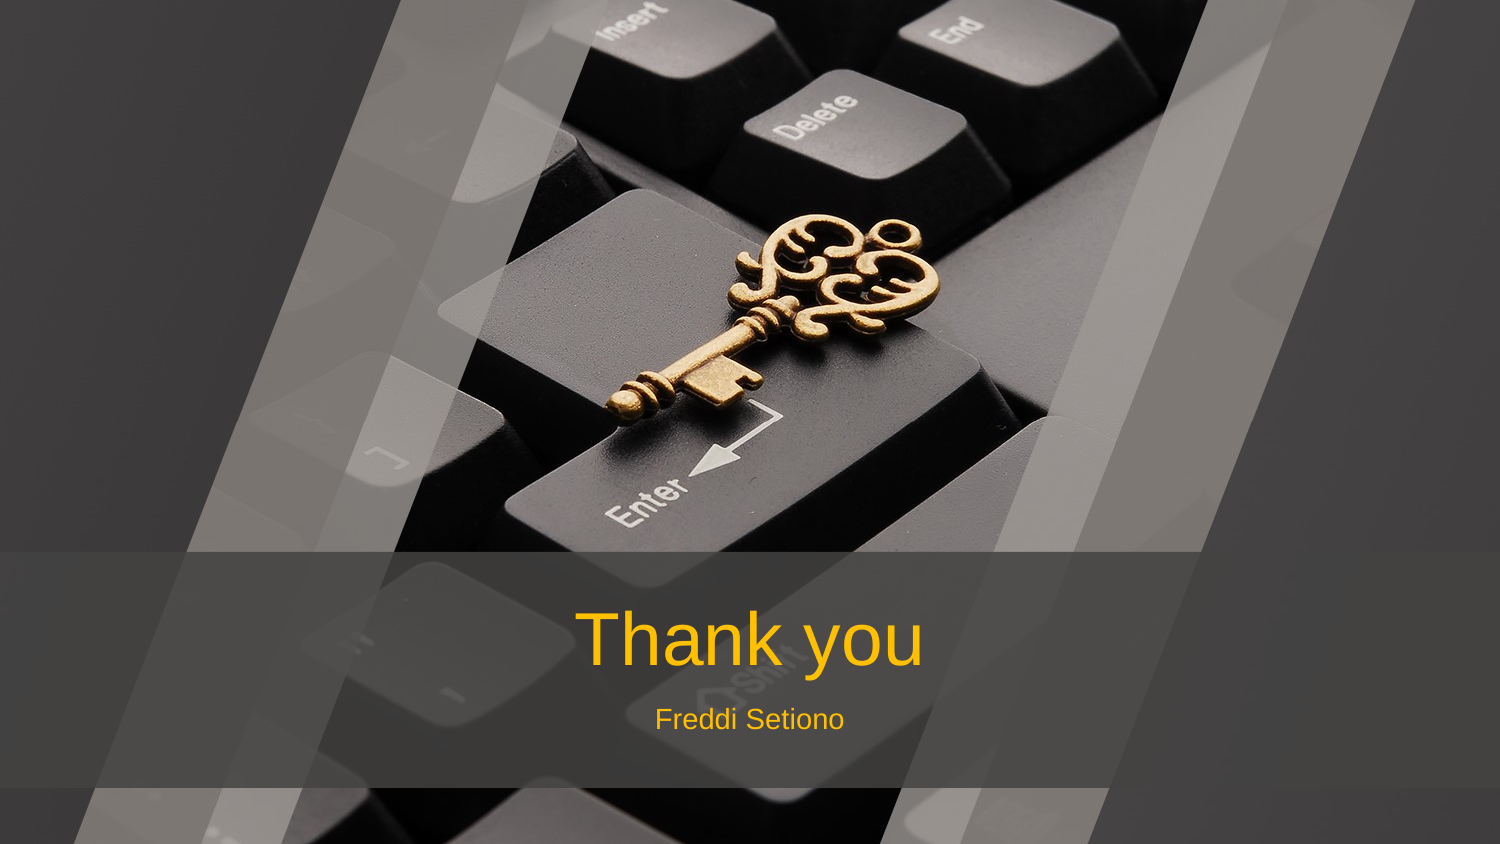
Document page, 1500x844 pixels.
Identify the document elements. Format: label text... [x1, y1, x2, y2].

picture [0, 0, 1500, 551]
list Freddi Setiono [0, 694, 1500, 742]
picture [0, 788, 1500, 844]
list Thank you [0, 588, 1500, 683]
